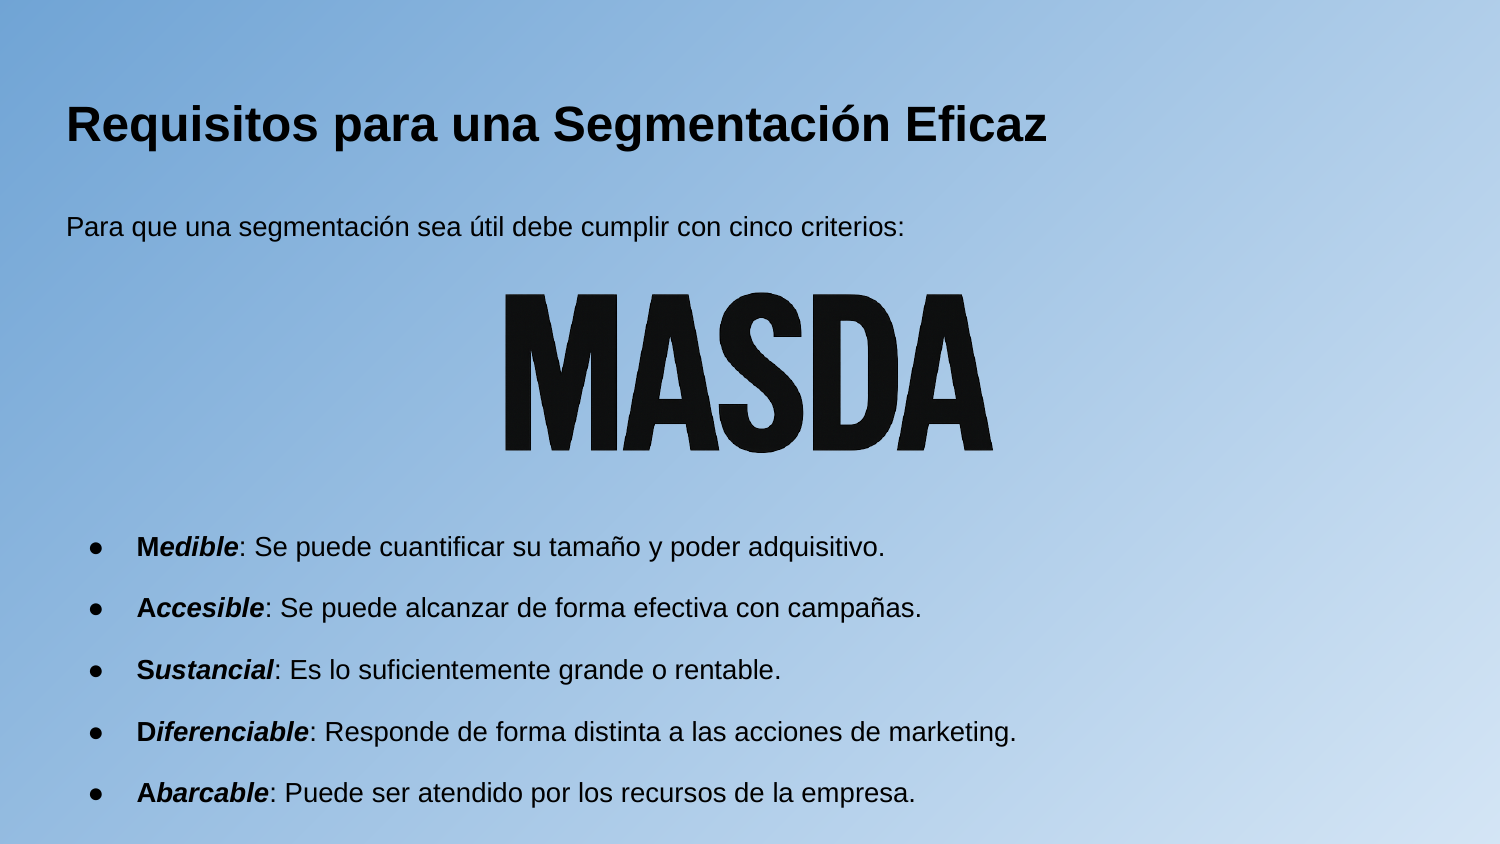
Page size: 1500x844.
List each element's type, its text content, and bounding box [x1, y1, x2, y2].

list Para que una segmentación sea útil debe cumplir con cinco criterios: Medible: Se puede cuantificar su tamaño y poder adquisitivo. Accesible: Se puede alcanzar de forma efectiva con campañas. Sustancial: Es lo suficientemente grande o rentable. Diferenciable: Responde de forma distinta a las acciones de marketing. Abarcable: Puede ser atendido por los recursos de la empresa. [51, 191, 1449, 826]
picture [458, 260, 1042, 496]
title Requisitos para una Segmentación Eficaz [51, 72, 1449, 167]
